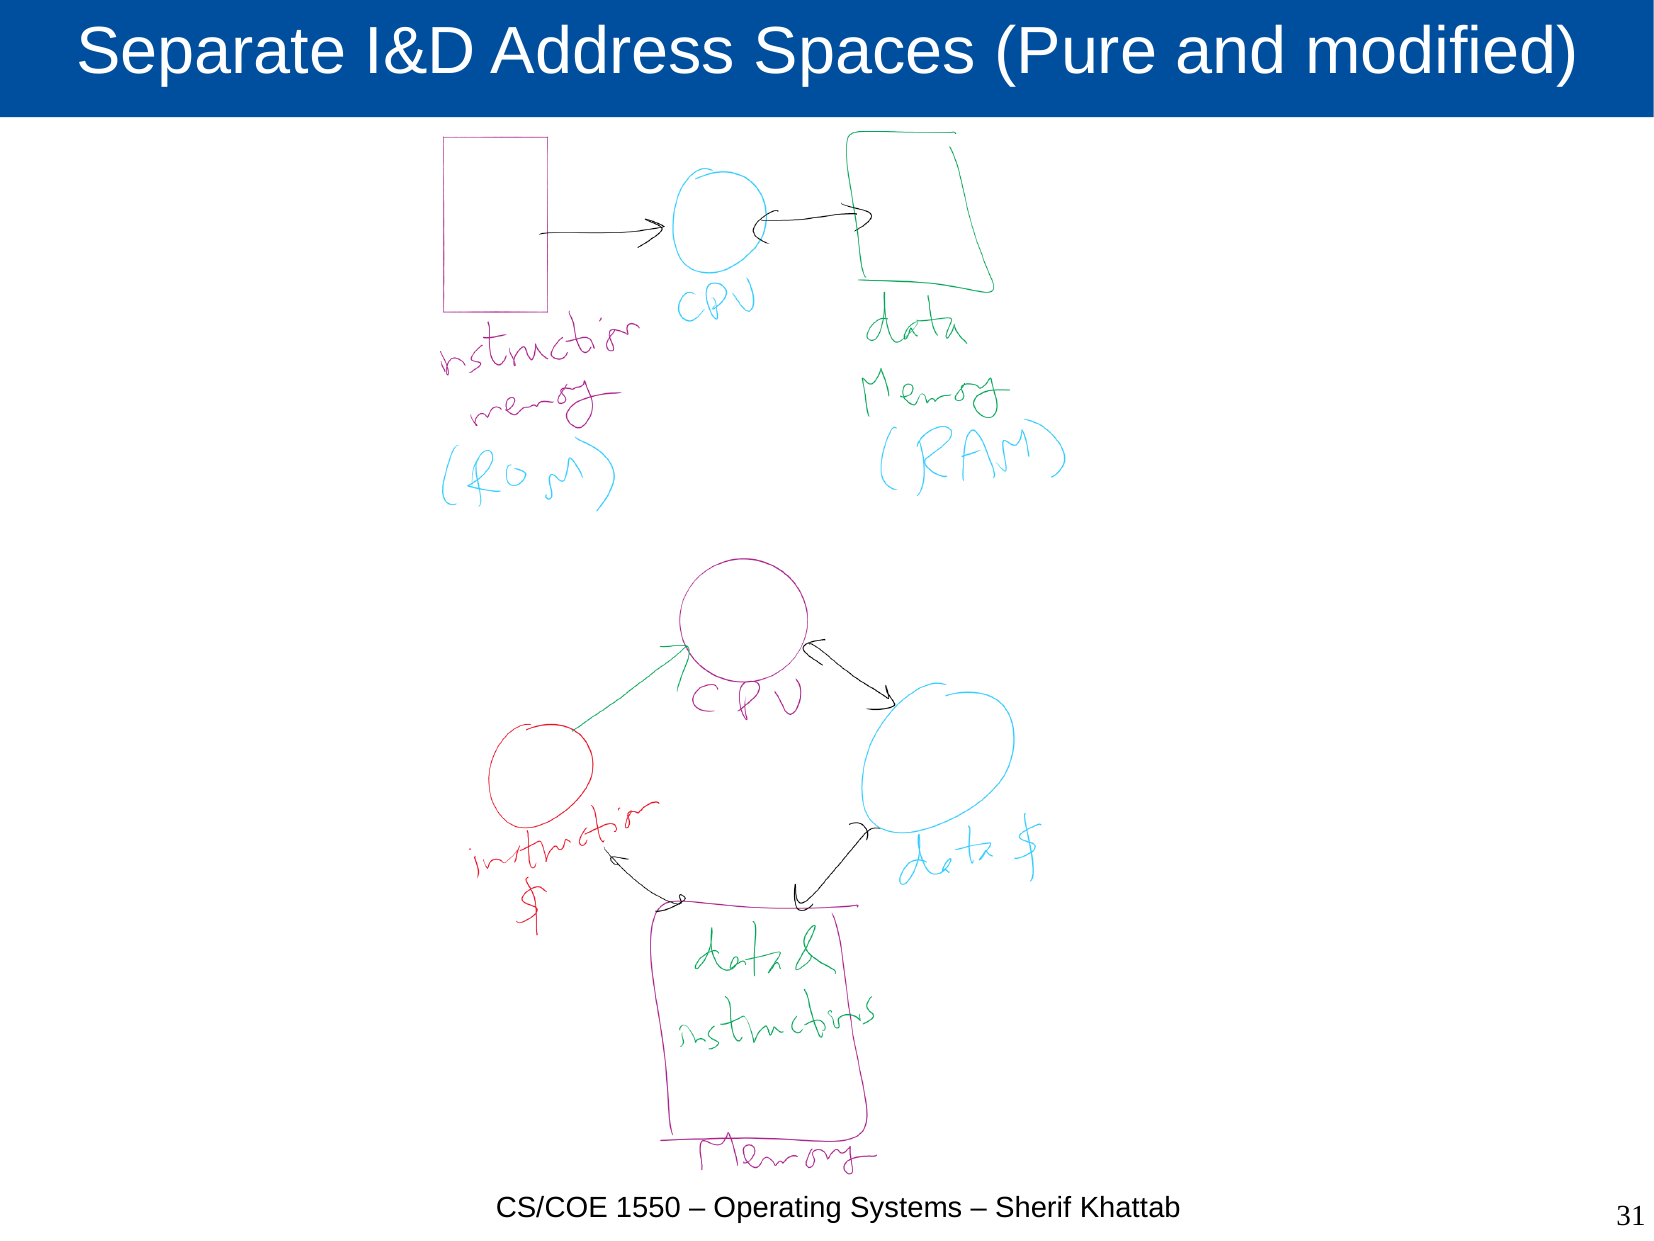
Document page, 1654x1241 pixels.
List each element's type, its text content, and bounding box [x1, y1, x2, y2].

slide_number 31 [1265, 1198, 1647, 1241]
picture [440, 131, 1118, 1177]
title Separate I&D Address Spaces (Pure and modified) [0, 0, 1654, 118]
footer CS/COE 1550 – Operating Systems – Sherif Khattab [460, 1190, 1217, 1241]
